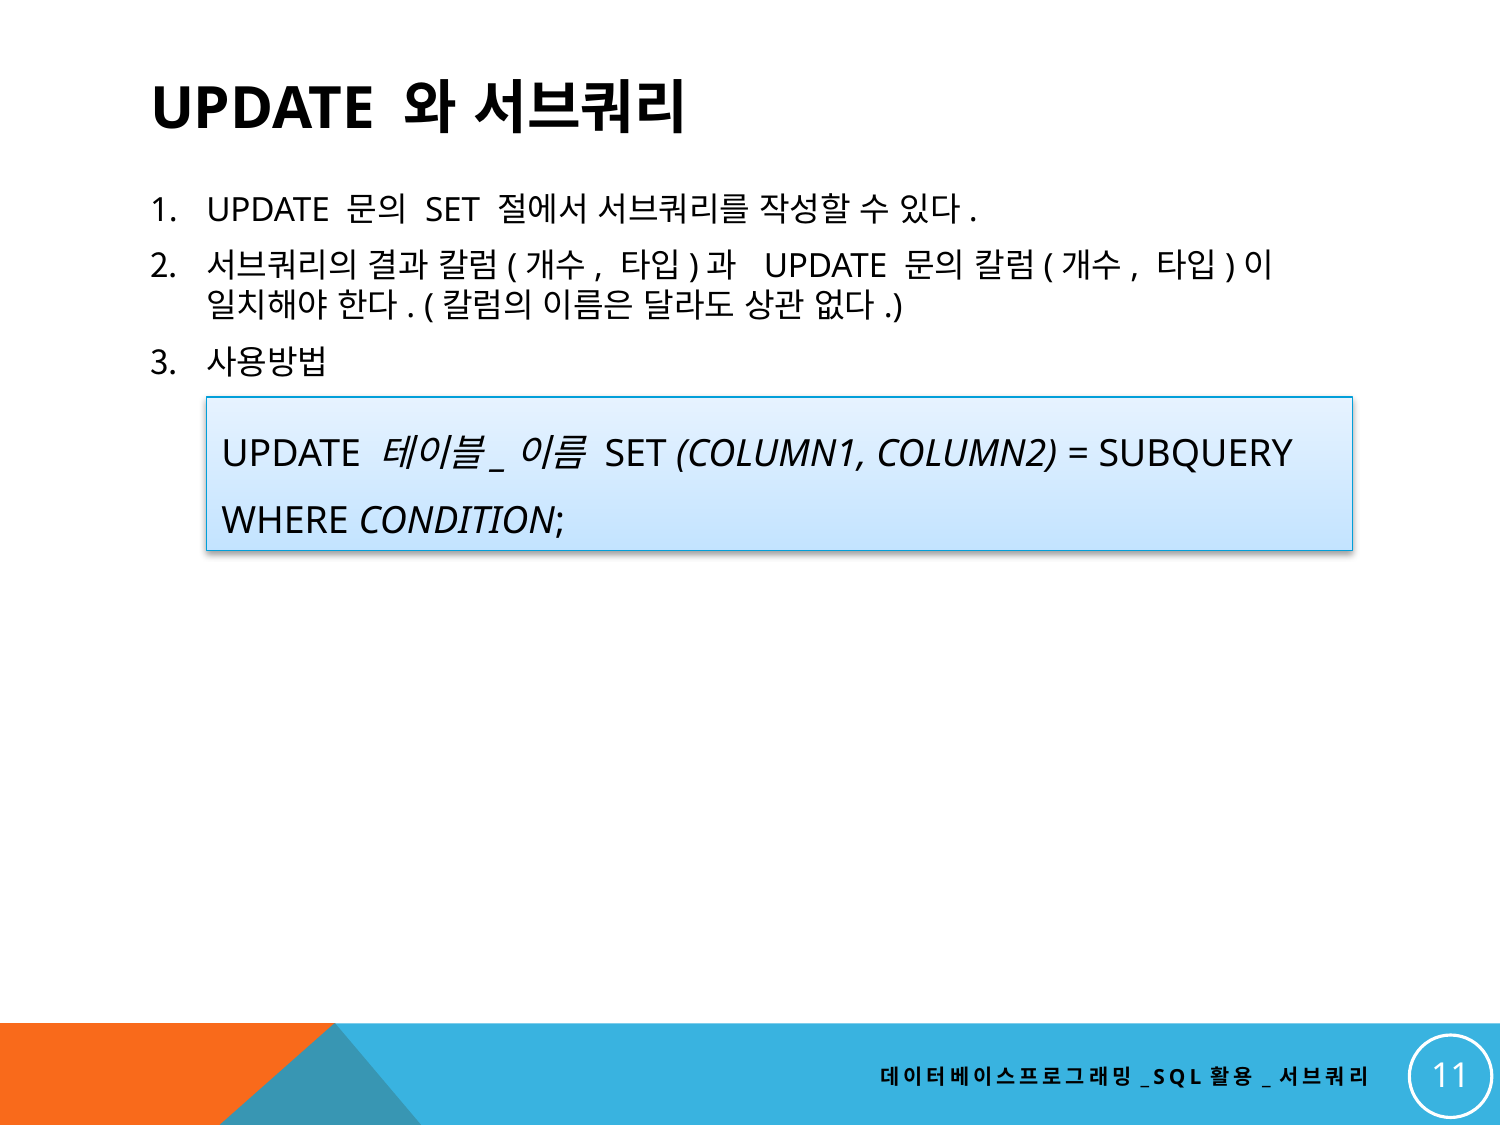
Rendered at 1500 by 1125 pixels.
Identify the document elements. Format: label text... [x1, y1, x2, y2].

text_box UPDATE 테이블_이름 SET (COLUMN1, COLUMN2) = SUBQUERY WHERE CONDITION; [206, 396, 1353, 551]
list UPDATE 문의 SET 절에서 서브쿼리를 작성할 수 있다. 서브쿼리의 결과 칼럼(개수, 타입)과 UPDATE 문의 칼럼(개수, 타입)이 일치해야 한다. (칼럼의 이름은 달라도 상관 없다.) 사용방법 [135, 180, 1369, 941]
footer 데이터베이스프로그래밍_SQL활용_서브쿼리 [608, 1053, 1384, 1099]
title update 와 서브쿼리 [135, 60, 1369, 150]
slide_number 11 [1407, 1033, 1494, 1120]
